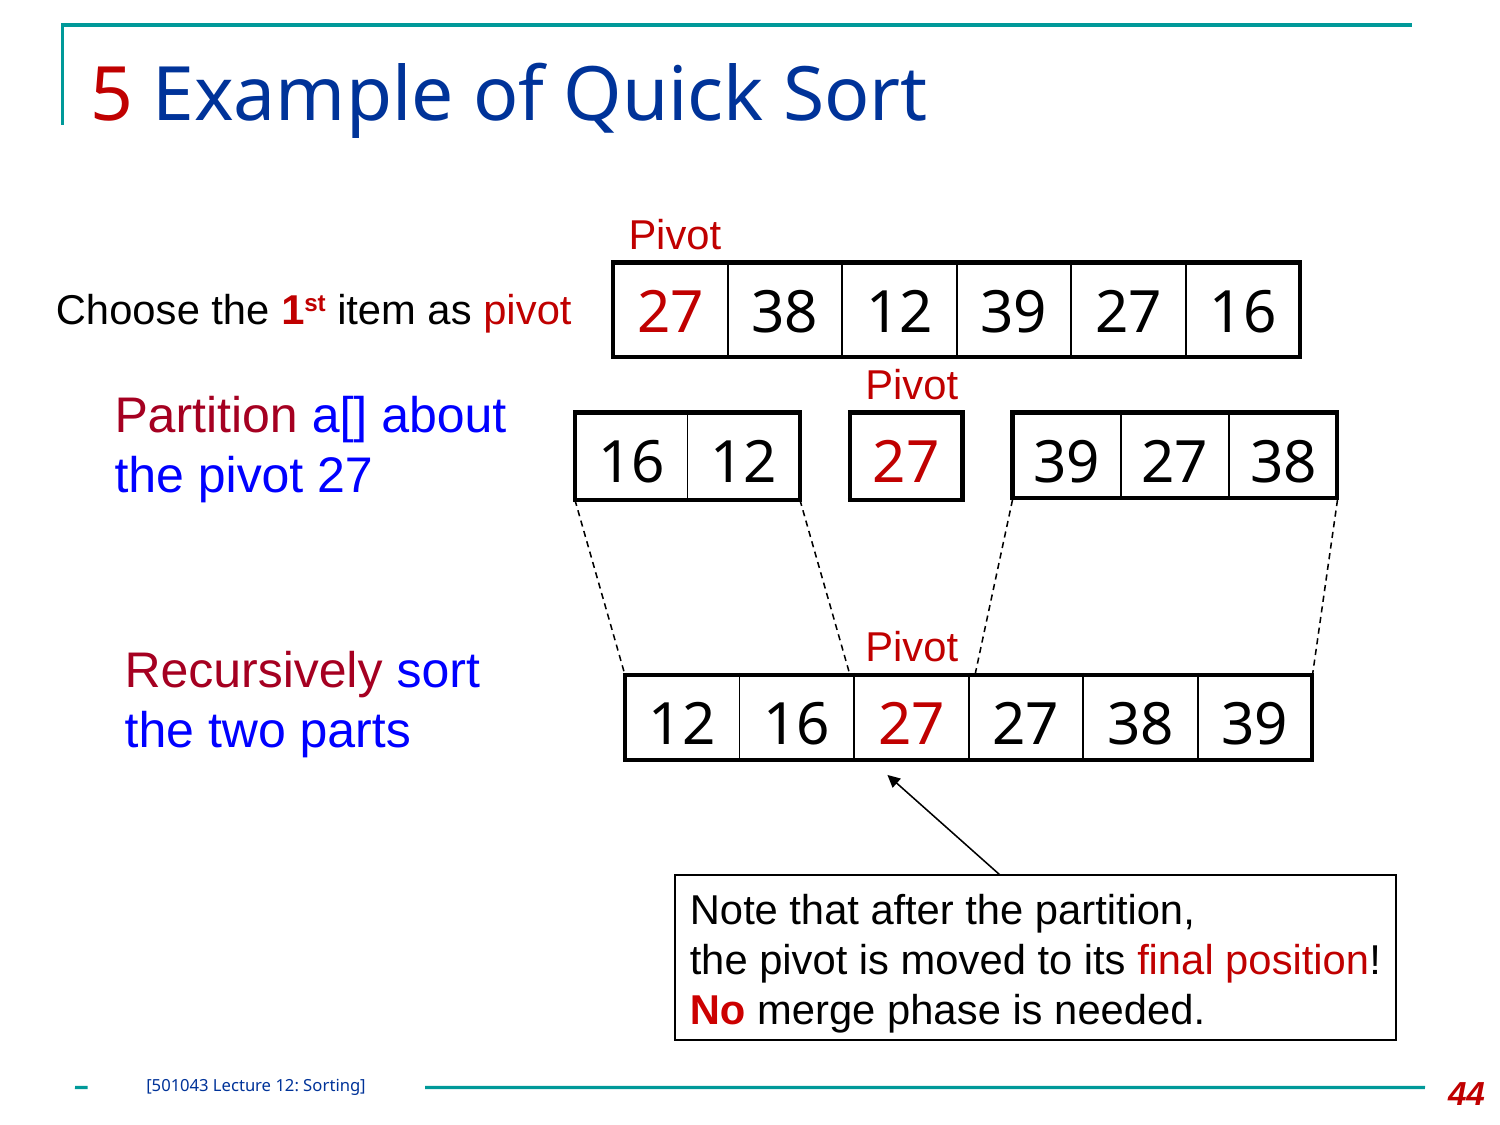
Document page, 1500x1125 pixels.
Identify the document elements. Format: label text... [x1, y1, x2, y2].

text_box Pivot [613, 200, 737, 265]
title 5 Example of Quick Sort [74, 37, 1426, 188]
table_header 16 [740, 684, 853, 758]
table_header 38 [729, 265, 841, 355]
table_header 27 [615, 265, 727, 355]
table_header 39 [1199, 684, 1310, 758]
table_header 12 [843, 265, 956, 355]
text_box Partition a[] about the pivot 27 [99, 374, 565, 510]
table_header 38 [1230, 415, 1335, 496]
table_header 27 [1122, 415, 1228, 496]
text_box Choose the 1st item as pivot [41, 275, 587, 340]
text_box Pivot [850, 350, 974, 415]
table_header 27 [855, 684, 968, 758]
table_header 27 [852, 415, 960, 498]
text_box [574, 499, 1338, 676]
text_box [674, 774, 1397, 1042]
table_header 27 [1072, 265, 1185, 355]
table_header 39 [1015, 415, 1120, 496]
table_header 38 [1084, 684, 1197, 758]
table_header 16 [577, 415, 687, 498]
slide_number 44 [1400, 1065, 1500, 1125]
table_header 12 [688, 415, 798, 498]
table_header 39 [958, 265, 1070, 355]
text_box [501043 Lecture 12: Sorting] [87, 1074, 425, 1100]
table_header 12 [627, 684, 739, 758]
table_header 27 [970, 684, 1082, 758]
text_box Recursively sort the two parts [109, 630, 563, 766]
table_header 16 [1187, 265, 1298, 355]
